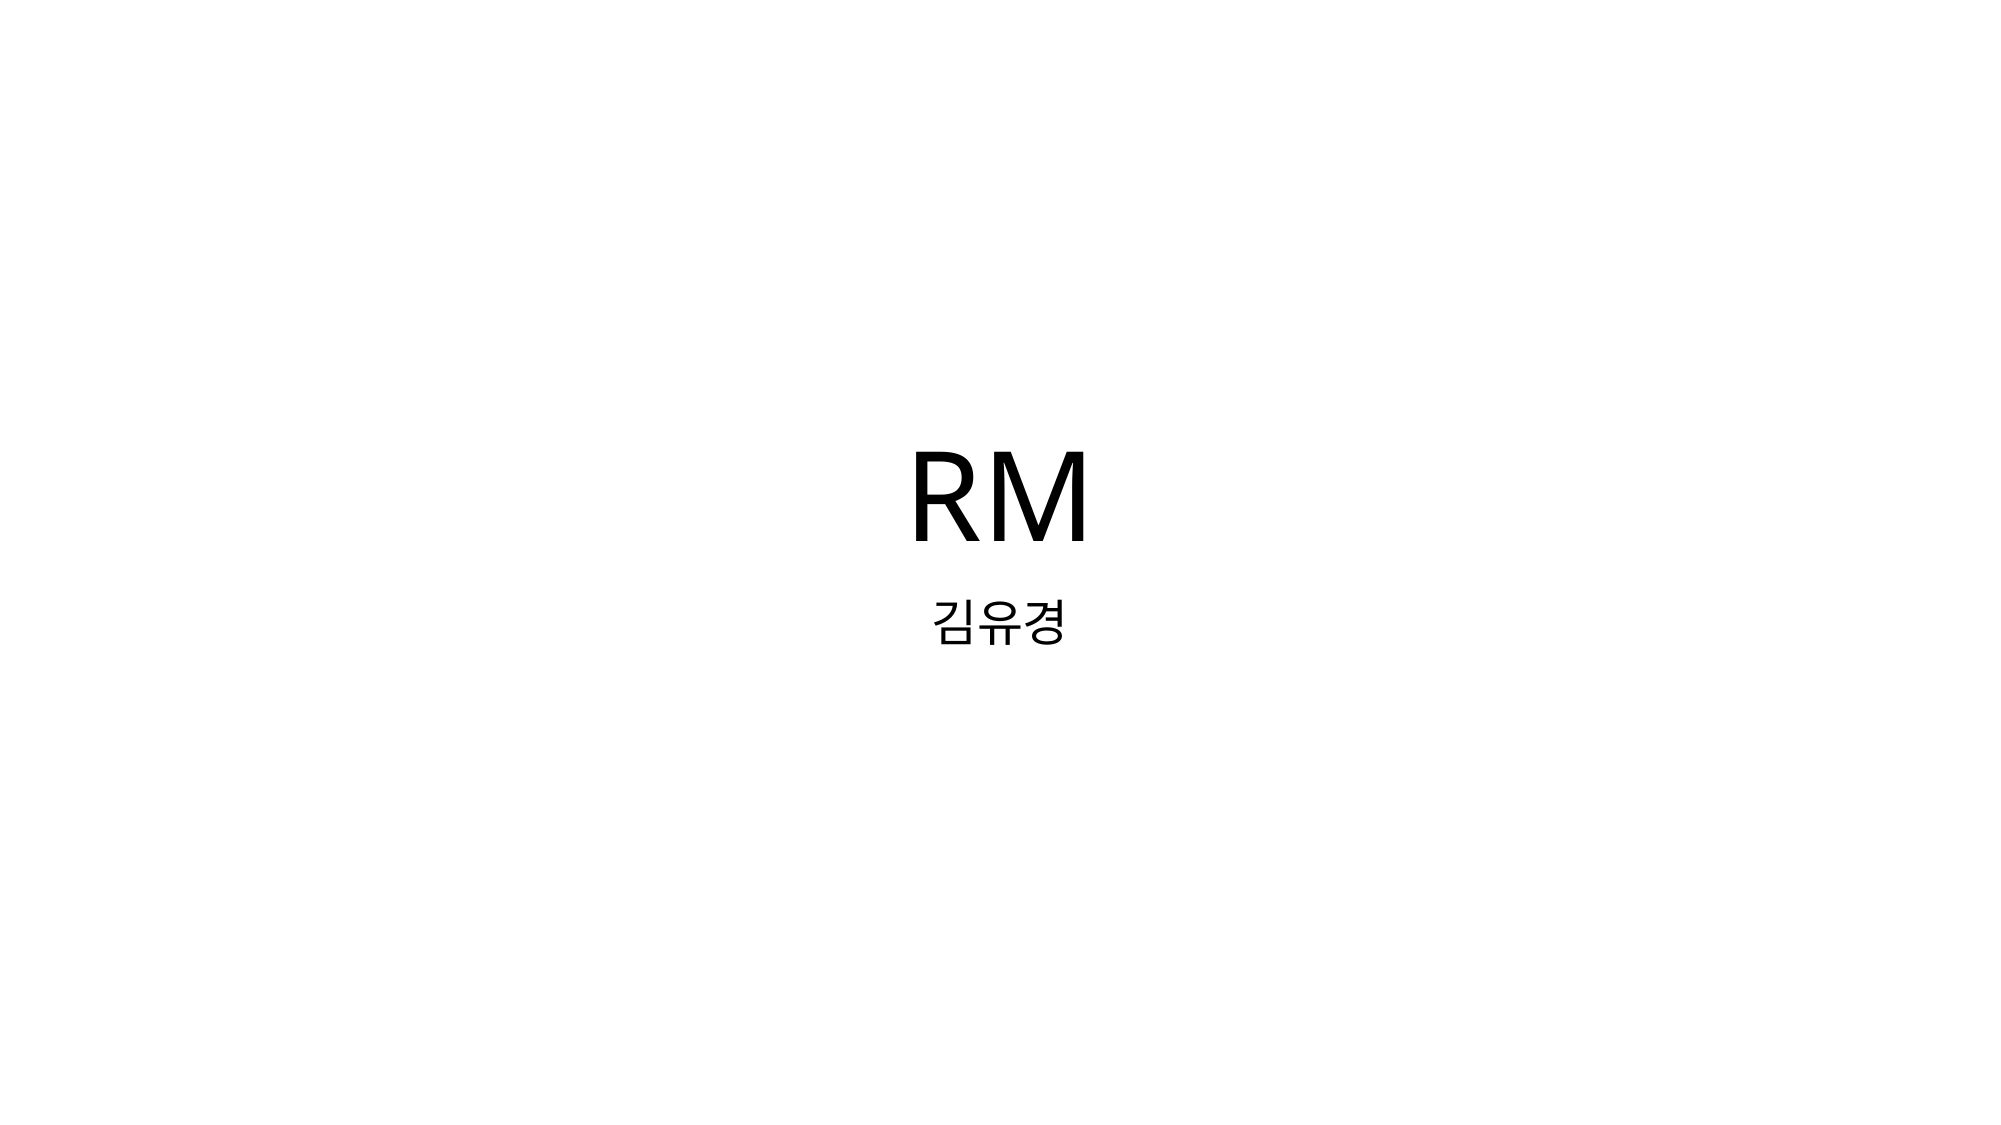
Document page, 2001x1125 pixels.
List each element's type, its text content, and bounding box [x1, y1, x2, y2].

subtitle 김유경 [249, 590, 1750, 863]
title RM [249, 184, 1750, 576]
